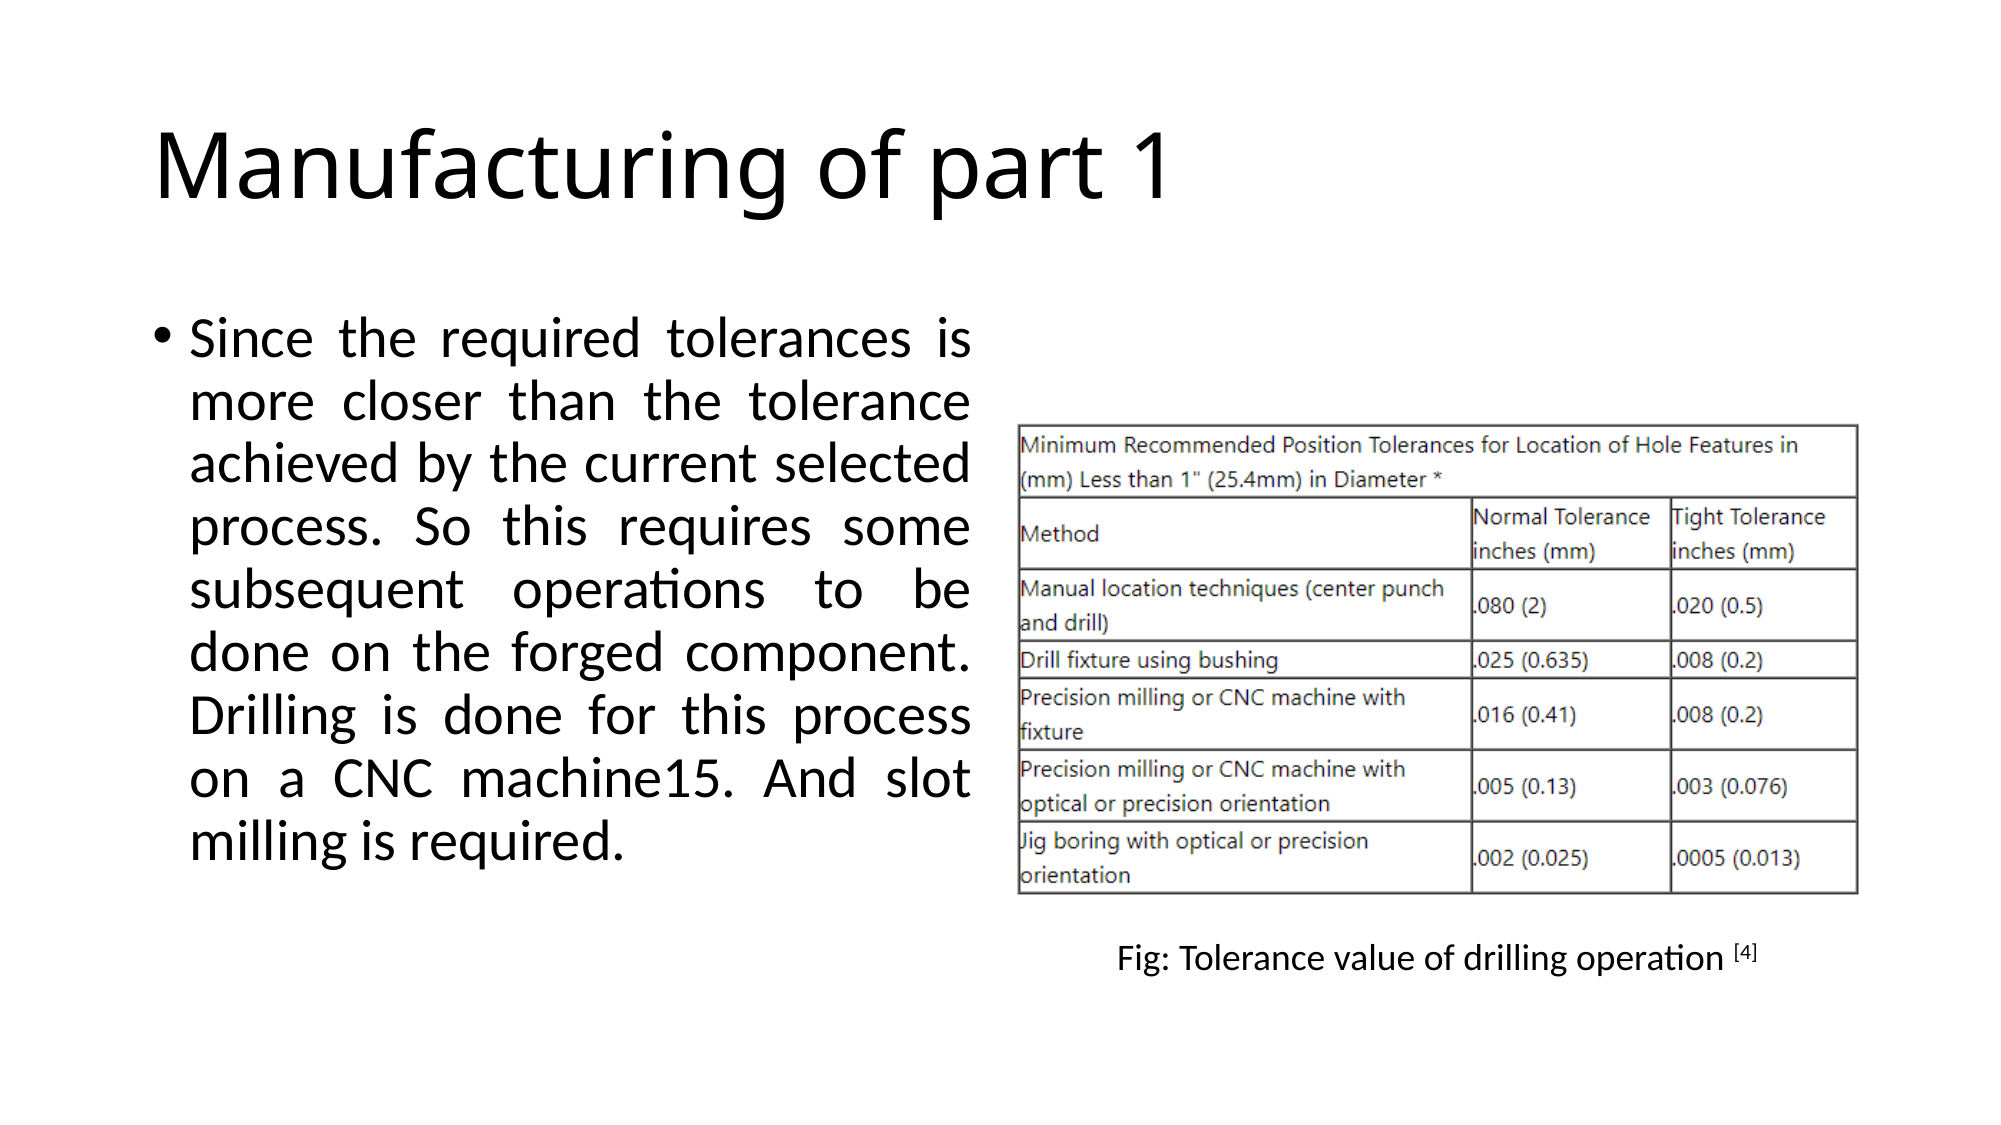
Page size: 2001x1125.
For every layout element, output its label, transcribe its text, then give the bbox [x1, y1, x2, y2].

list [1012, 417, 1863, 896]
list Since the required tolerances is more closer than the tolerance achieved by the current selected process. So this requires some subsequent operations to be done on the forged component. Drilling is done for this process on a CNC machine15. And slot milling is required. [137, 299, 988, 1014]
text_box Fig: Tolerance value of drilling operation [4] [1012, 925, 1863, 986]
title Manufacturing of part 1 [137, 59, 1863, 278]
